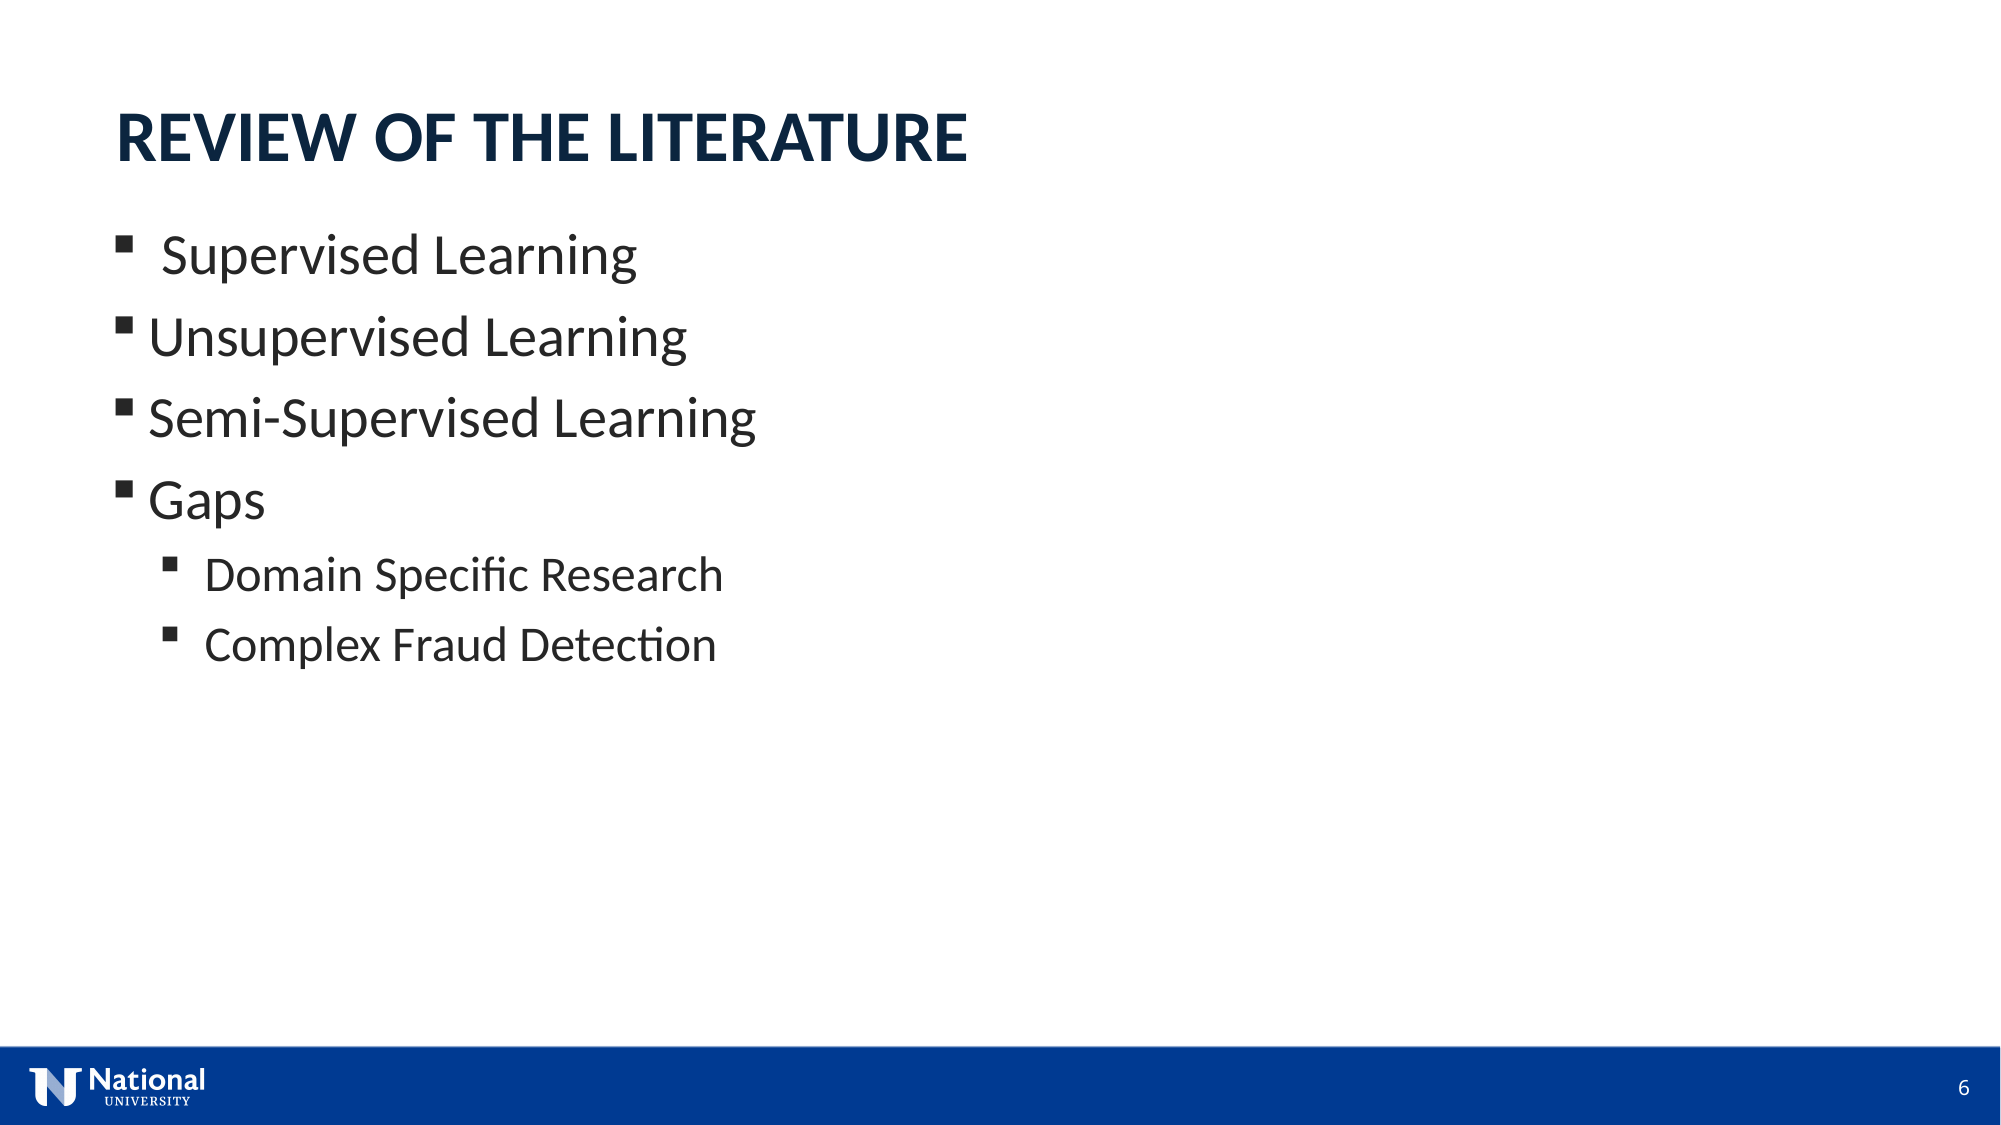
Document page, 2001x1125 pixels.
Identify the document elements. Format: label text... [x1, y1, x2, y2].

text_box Supervised Learning Unsupervised Learning Semi-Supervised Learning Gaps Domain Specific Research Complex Fraud Detection [95, 209, 1965, 952]
text_box REVIEW OF THE LITERATURE [101, 80, 1934, 184]
picture [0, 0, 2001, 1125]
